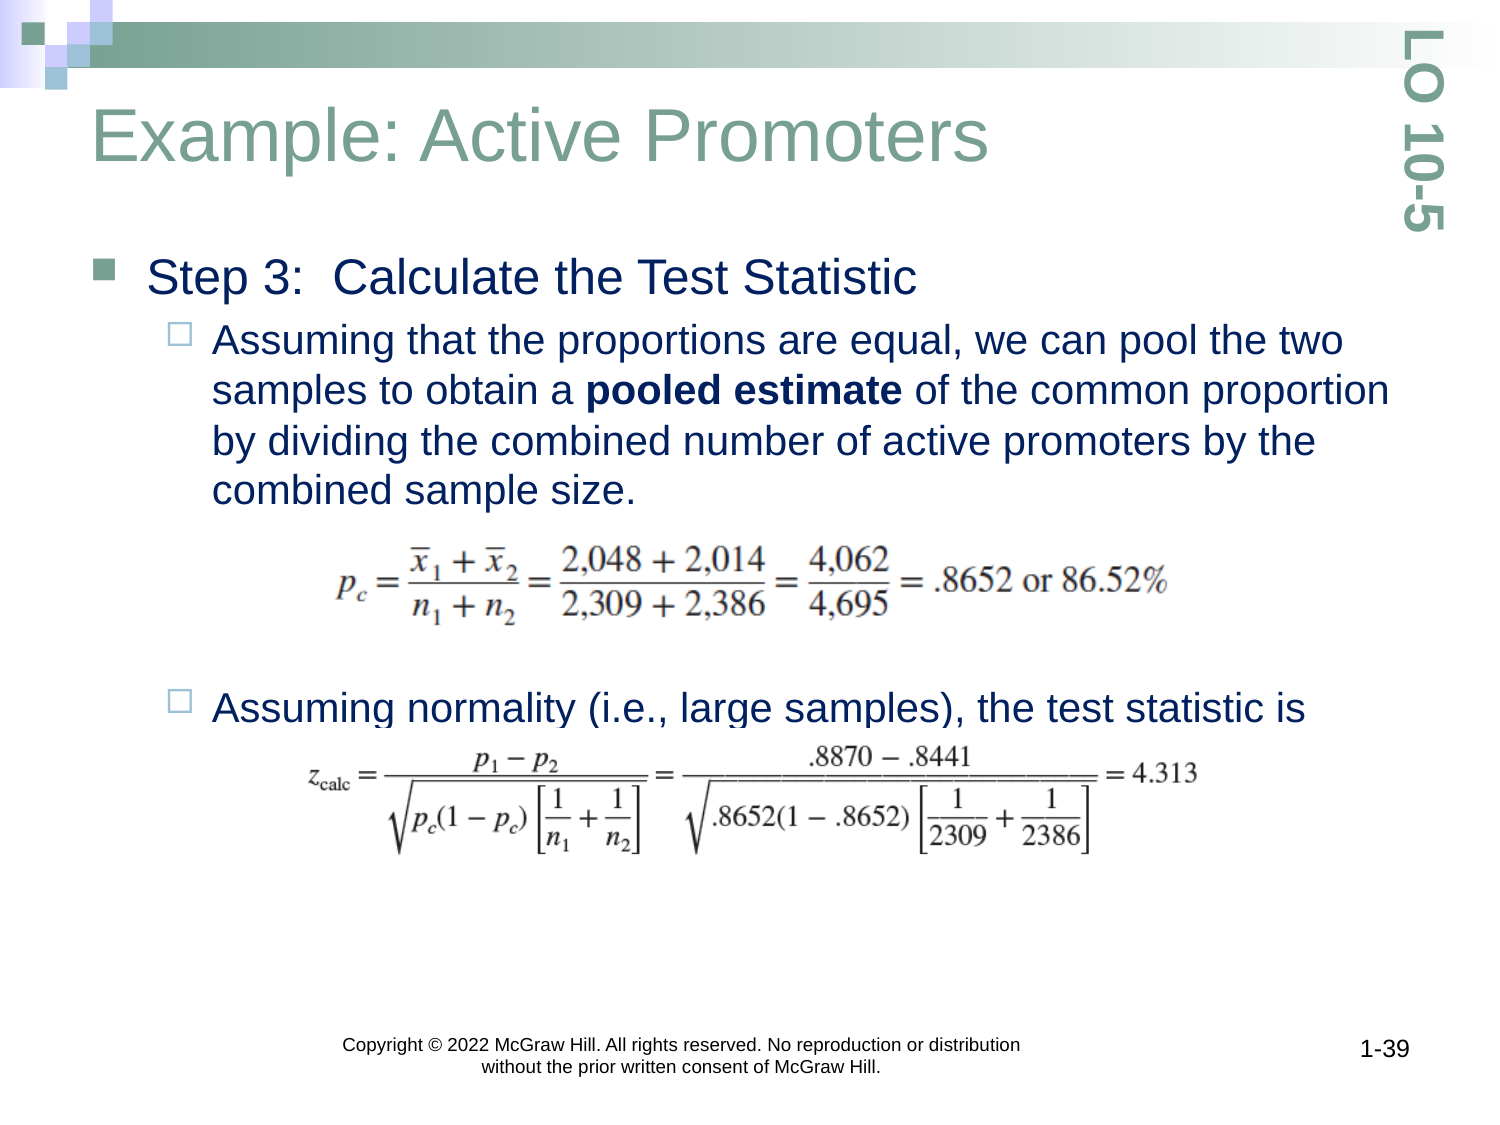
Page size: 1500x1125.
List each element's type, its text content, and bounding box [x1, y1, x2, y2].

slide_number 1-39 [1074, 1025, 1425, 1100]
footer Copyright © 2022 McGraw Hill. All rights reserved. No reproduction or distribution without the prior written consent of McGraw Hill. [312, 1025, 1050, 1100]
list LO 10-5 [1381, 12, 1470, 288]
title Example: Active Promoters [74, 74, 1381, 188]
picture [293, 728, 1207, 872]
picture [324, 535, 1176, 638]
list Step 3: Calculate the Test Statistic Assuming that the proportions are equal, we can pool the two samples to obtain a pooled estimate of the common proportion by dividing the combined number of active promoters by the combined sample size. Assuming normality (i.e., large samples), the test statistic is [74, 237, 1426, 963]
